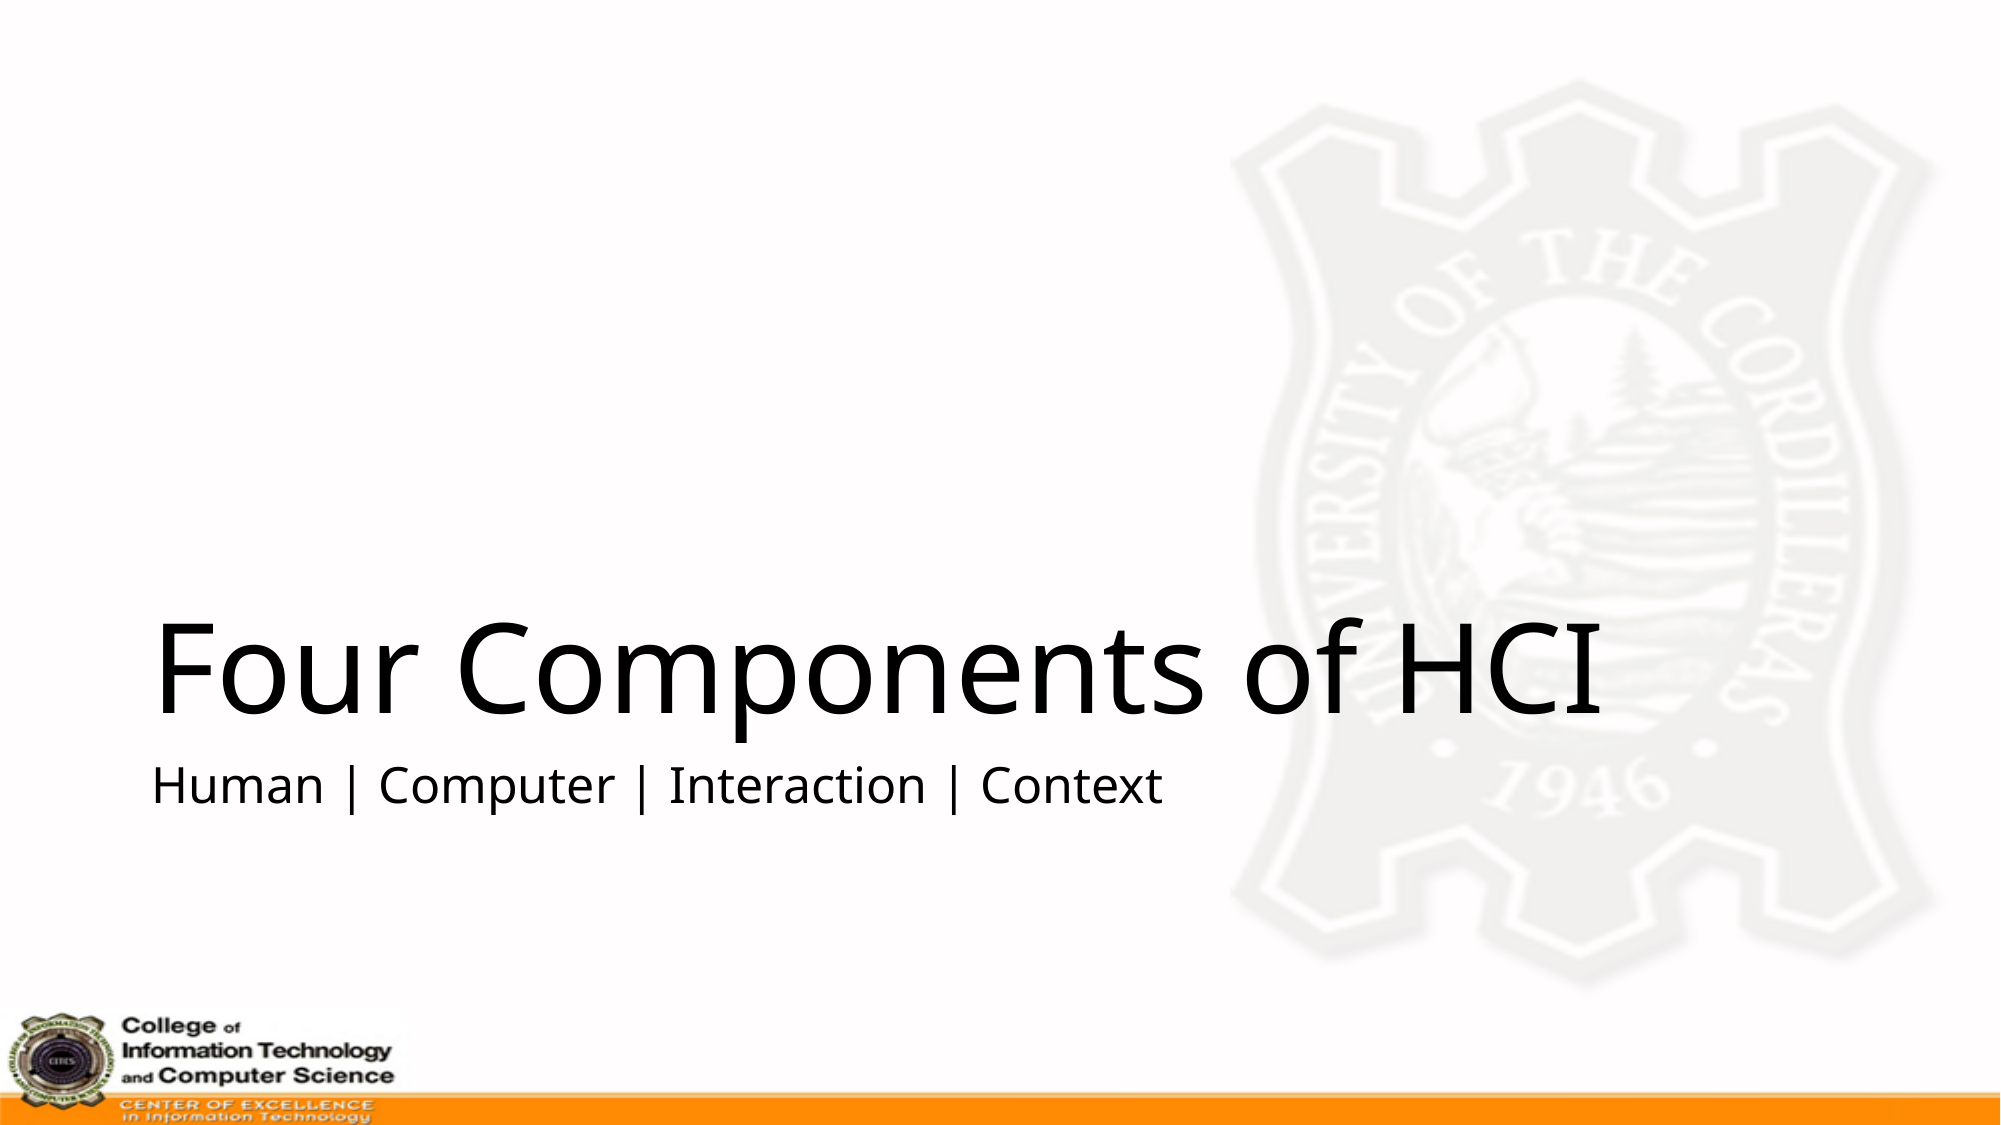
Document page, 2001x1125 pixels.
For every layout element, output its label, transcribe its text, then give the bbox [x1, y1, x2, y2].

title Four Components of HCI [136, 280, 1862, 749]
list Human | Computer | Interaction | Context [136, 752, 1862, 999]
picture [0, 0, 2001, 1125]
